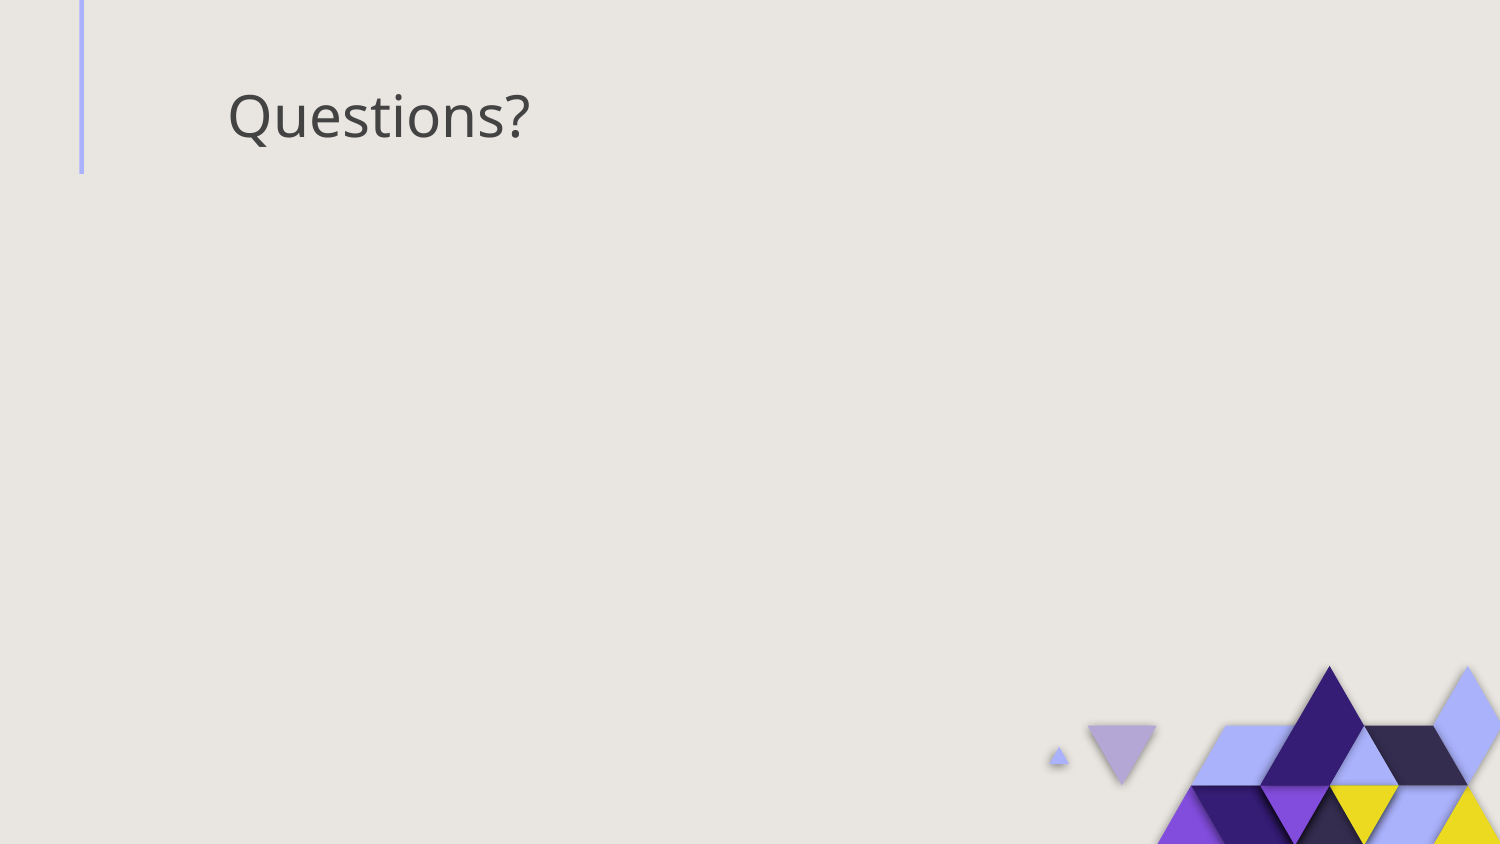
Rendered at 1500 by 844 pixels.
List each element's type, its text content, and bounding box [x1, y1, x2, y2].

title Questions? [212, 64, 1368, 215]
